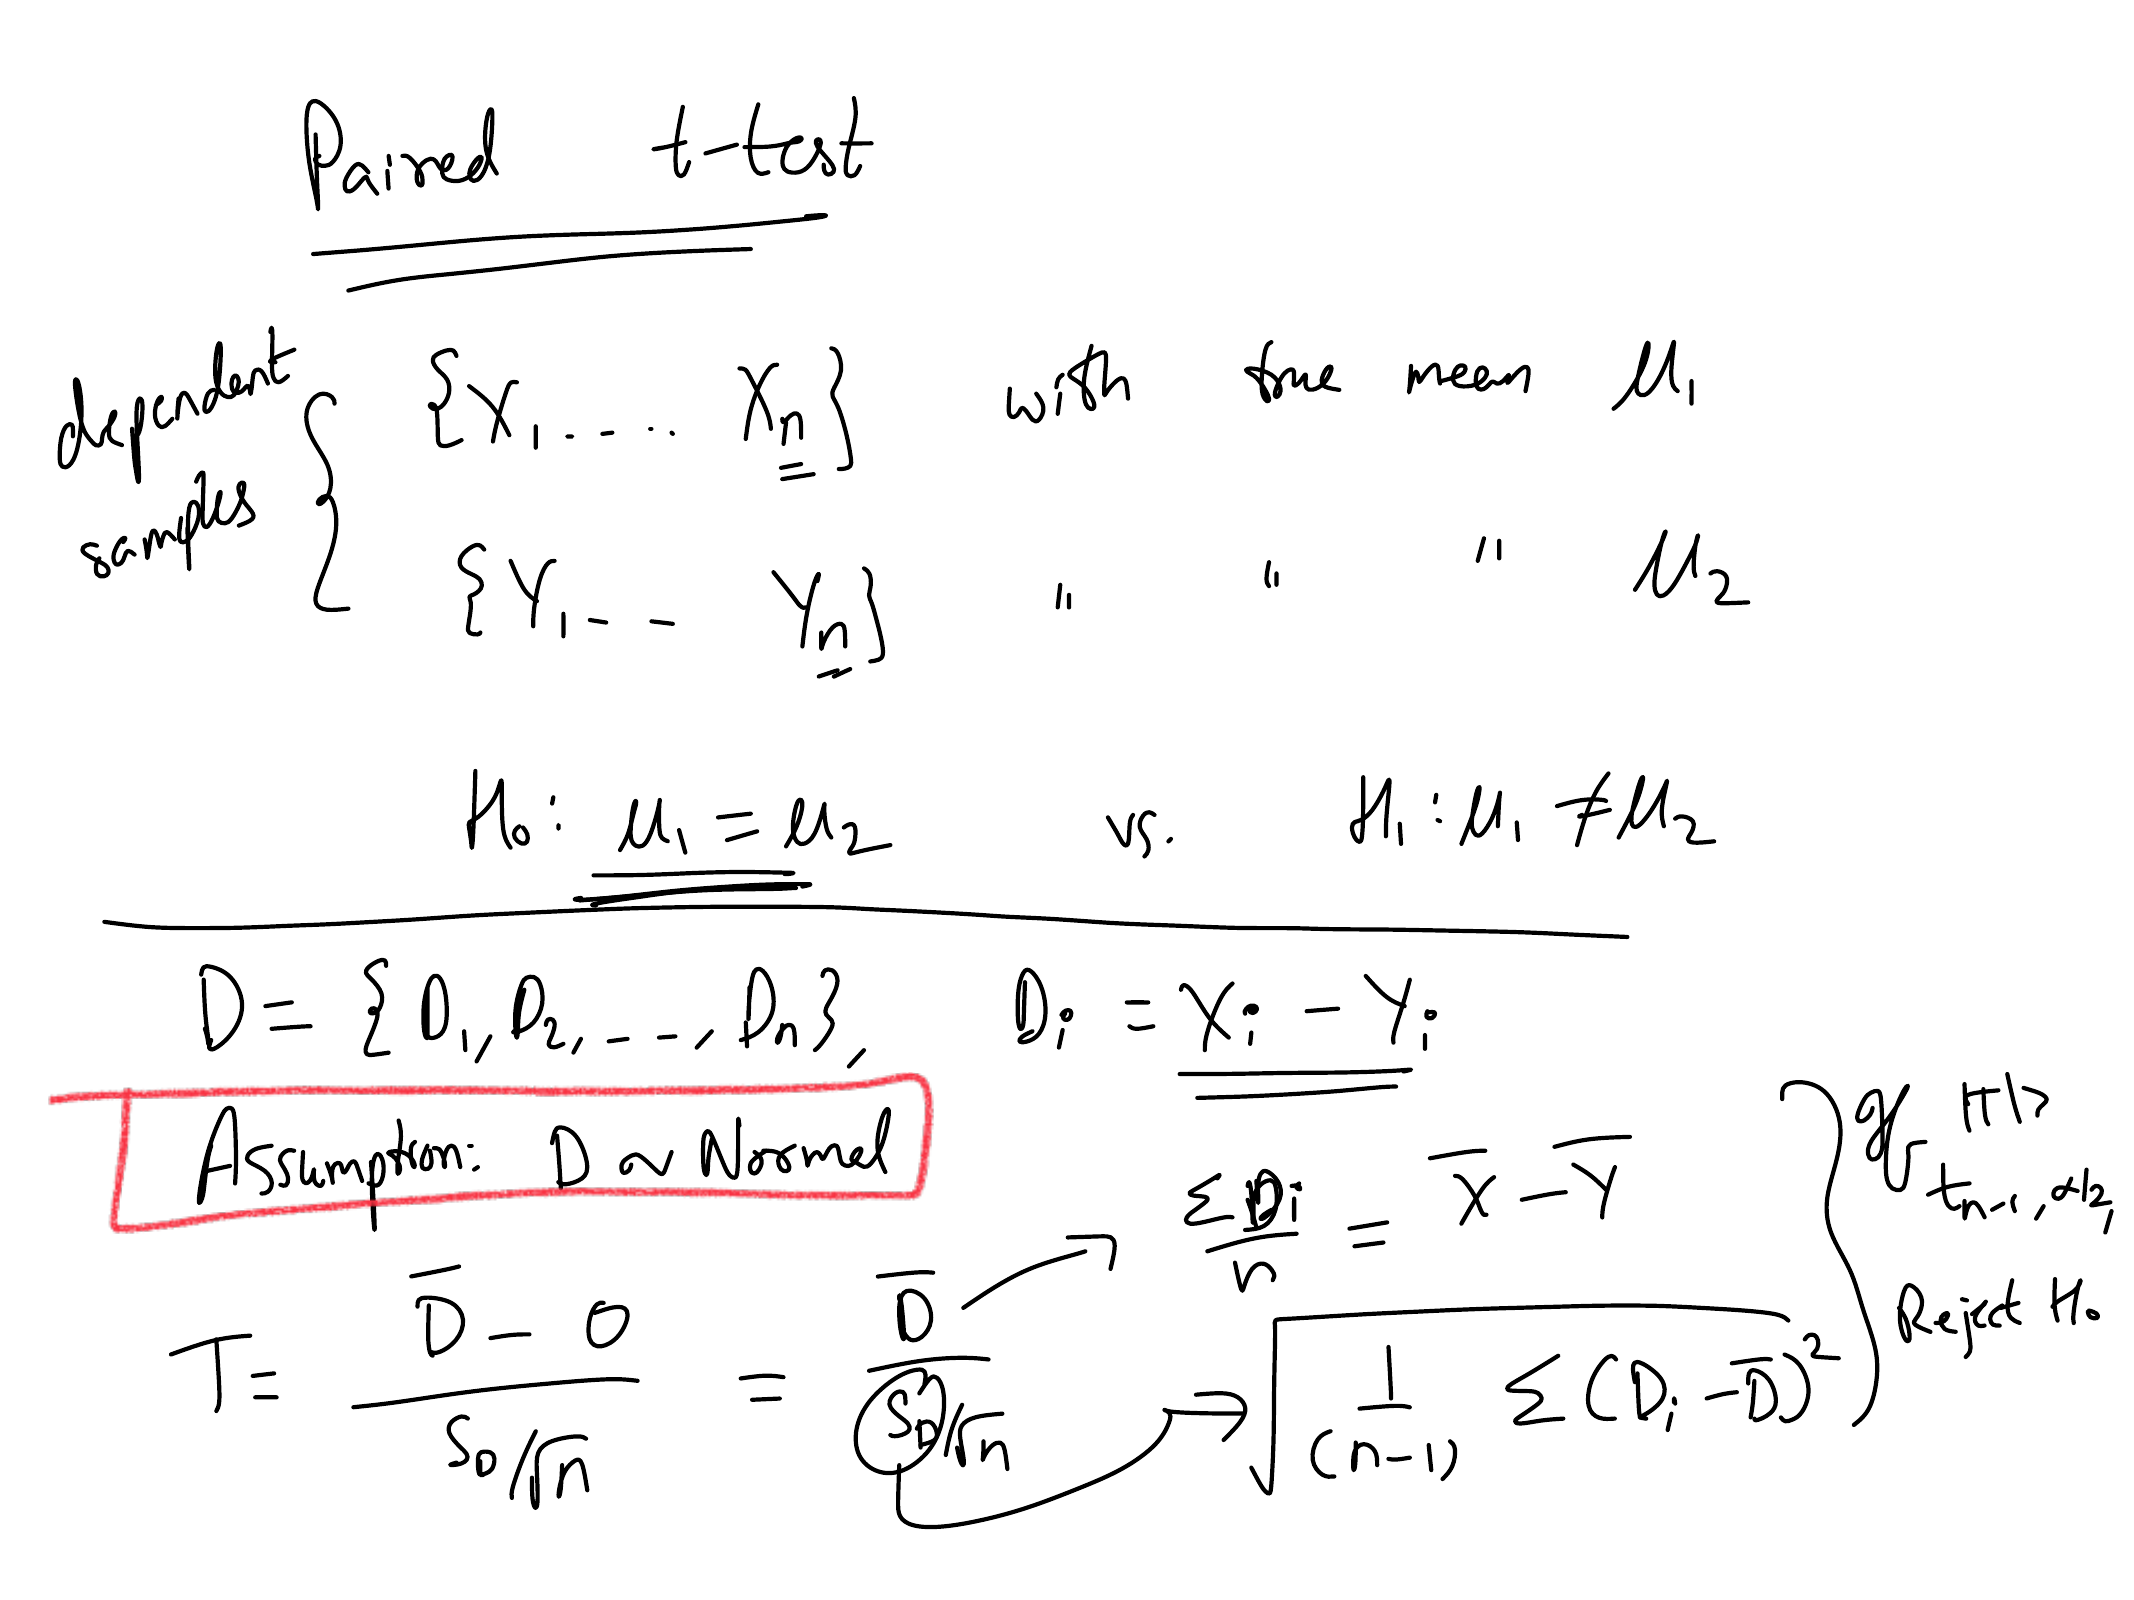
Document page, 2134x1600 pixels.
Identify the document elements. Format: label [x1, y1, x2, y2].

text_box [44, 97, 2112, 1528]
